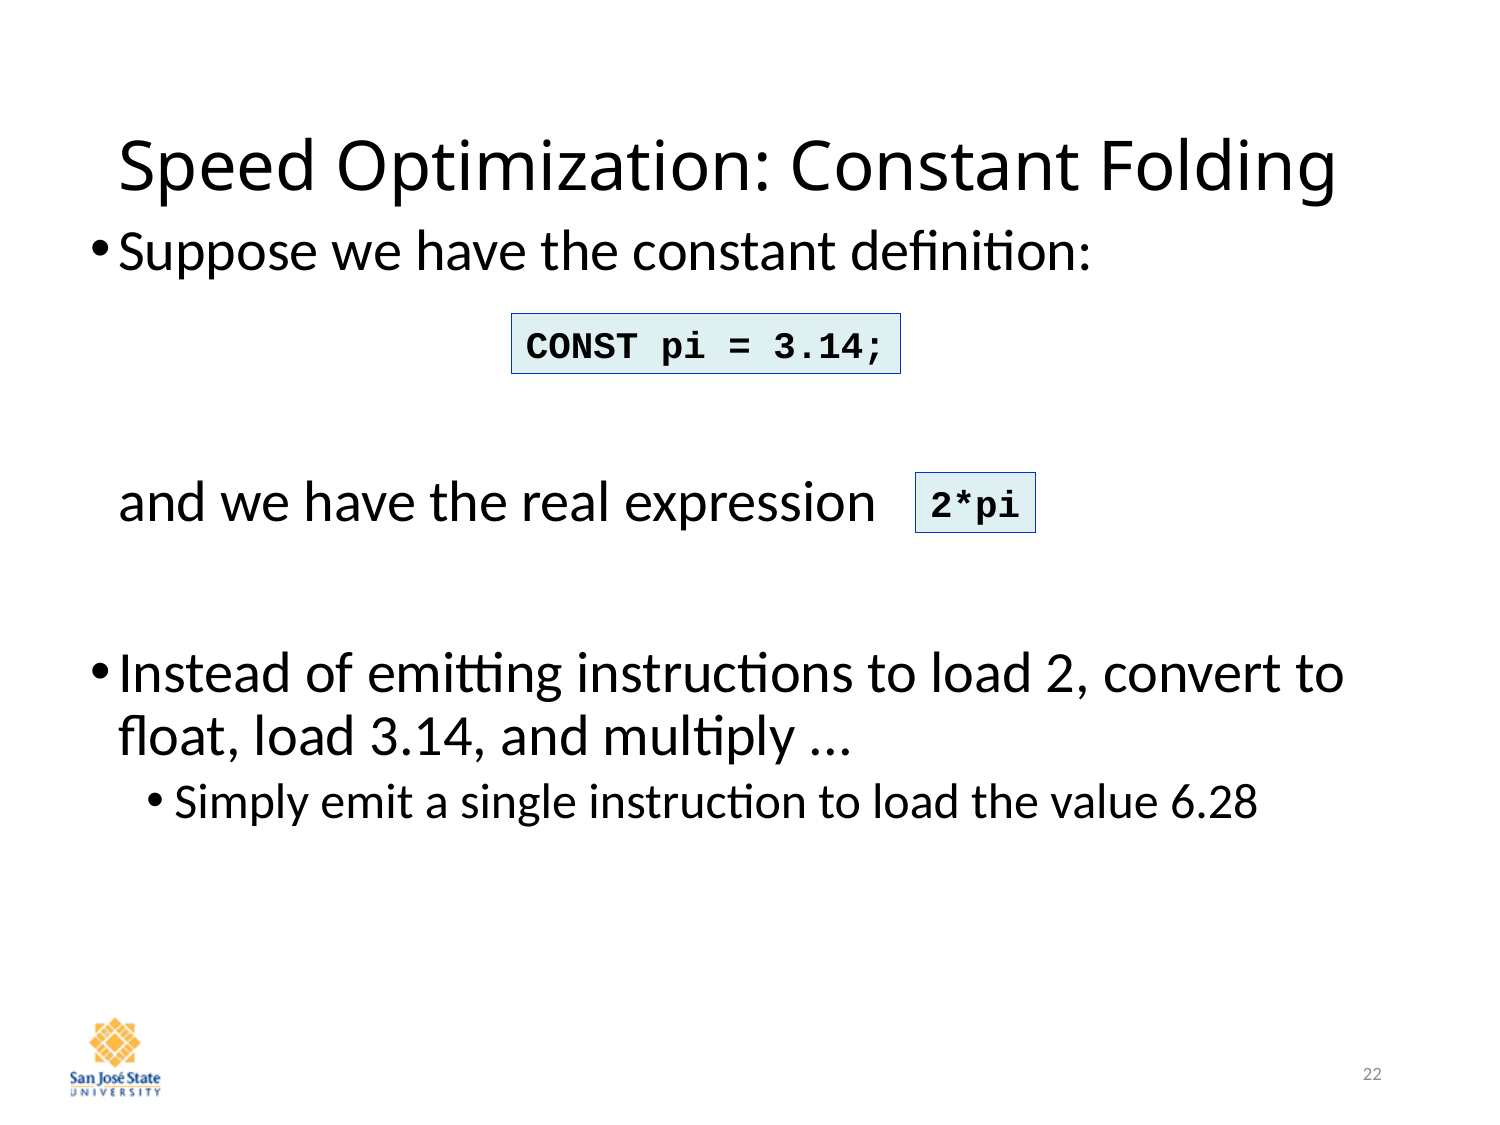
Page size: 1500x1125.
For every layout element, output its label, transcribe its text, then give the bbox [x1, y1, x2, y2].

title Speed Optimization: Constant Folding [103, 59, 1397, 212]
text_box CONST pi = 3.14; [511, 313, 901, 374]
picture [60, 1012, 166, 1112]
slide_number 22 [1059, 1042, 1397, 1103]
list Suppose we have the constant definition: and we have the real expression Instead of emitting instructions to load 2, convert to float, load 3.14, and multiply ... Simply emit a single instruction to load the value 6.28 [75, 212, 1425, 998]
text_box 2*pi [915, 472, 1036, 533]
